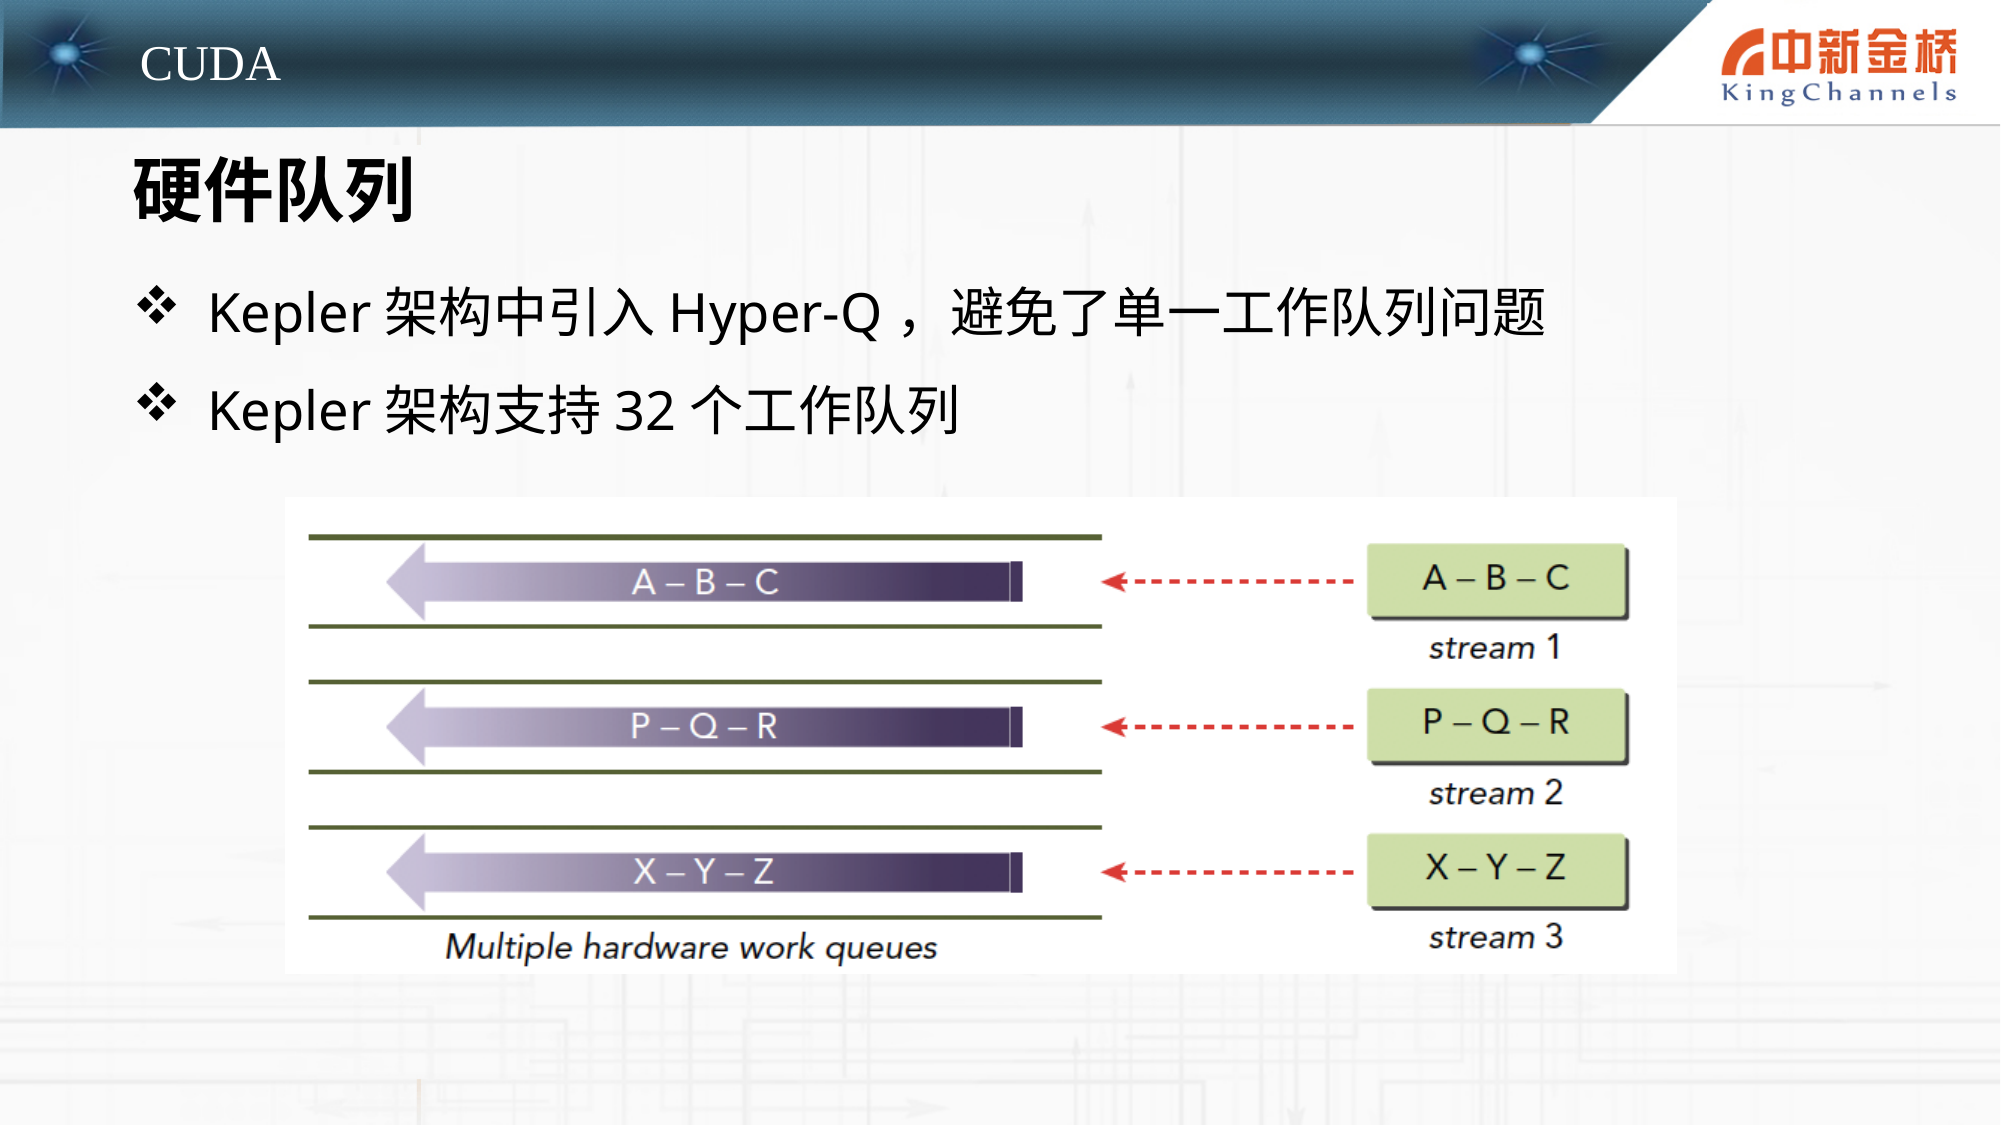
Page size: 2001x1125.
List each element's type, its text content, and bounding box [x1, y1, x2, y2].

text_box 硬件队列 [117, 138, 1898, 238]
picture [0, 0, 2001, 1125]
text_box Kepler架构中引入Hyper-Q，避免了单一工作队列问题 Kepler架构支持32个工作队列 [117, 238, 1965, 449]
